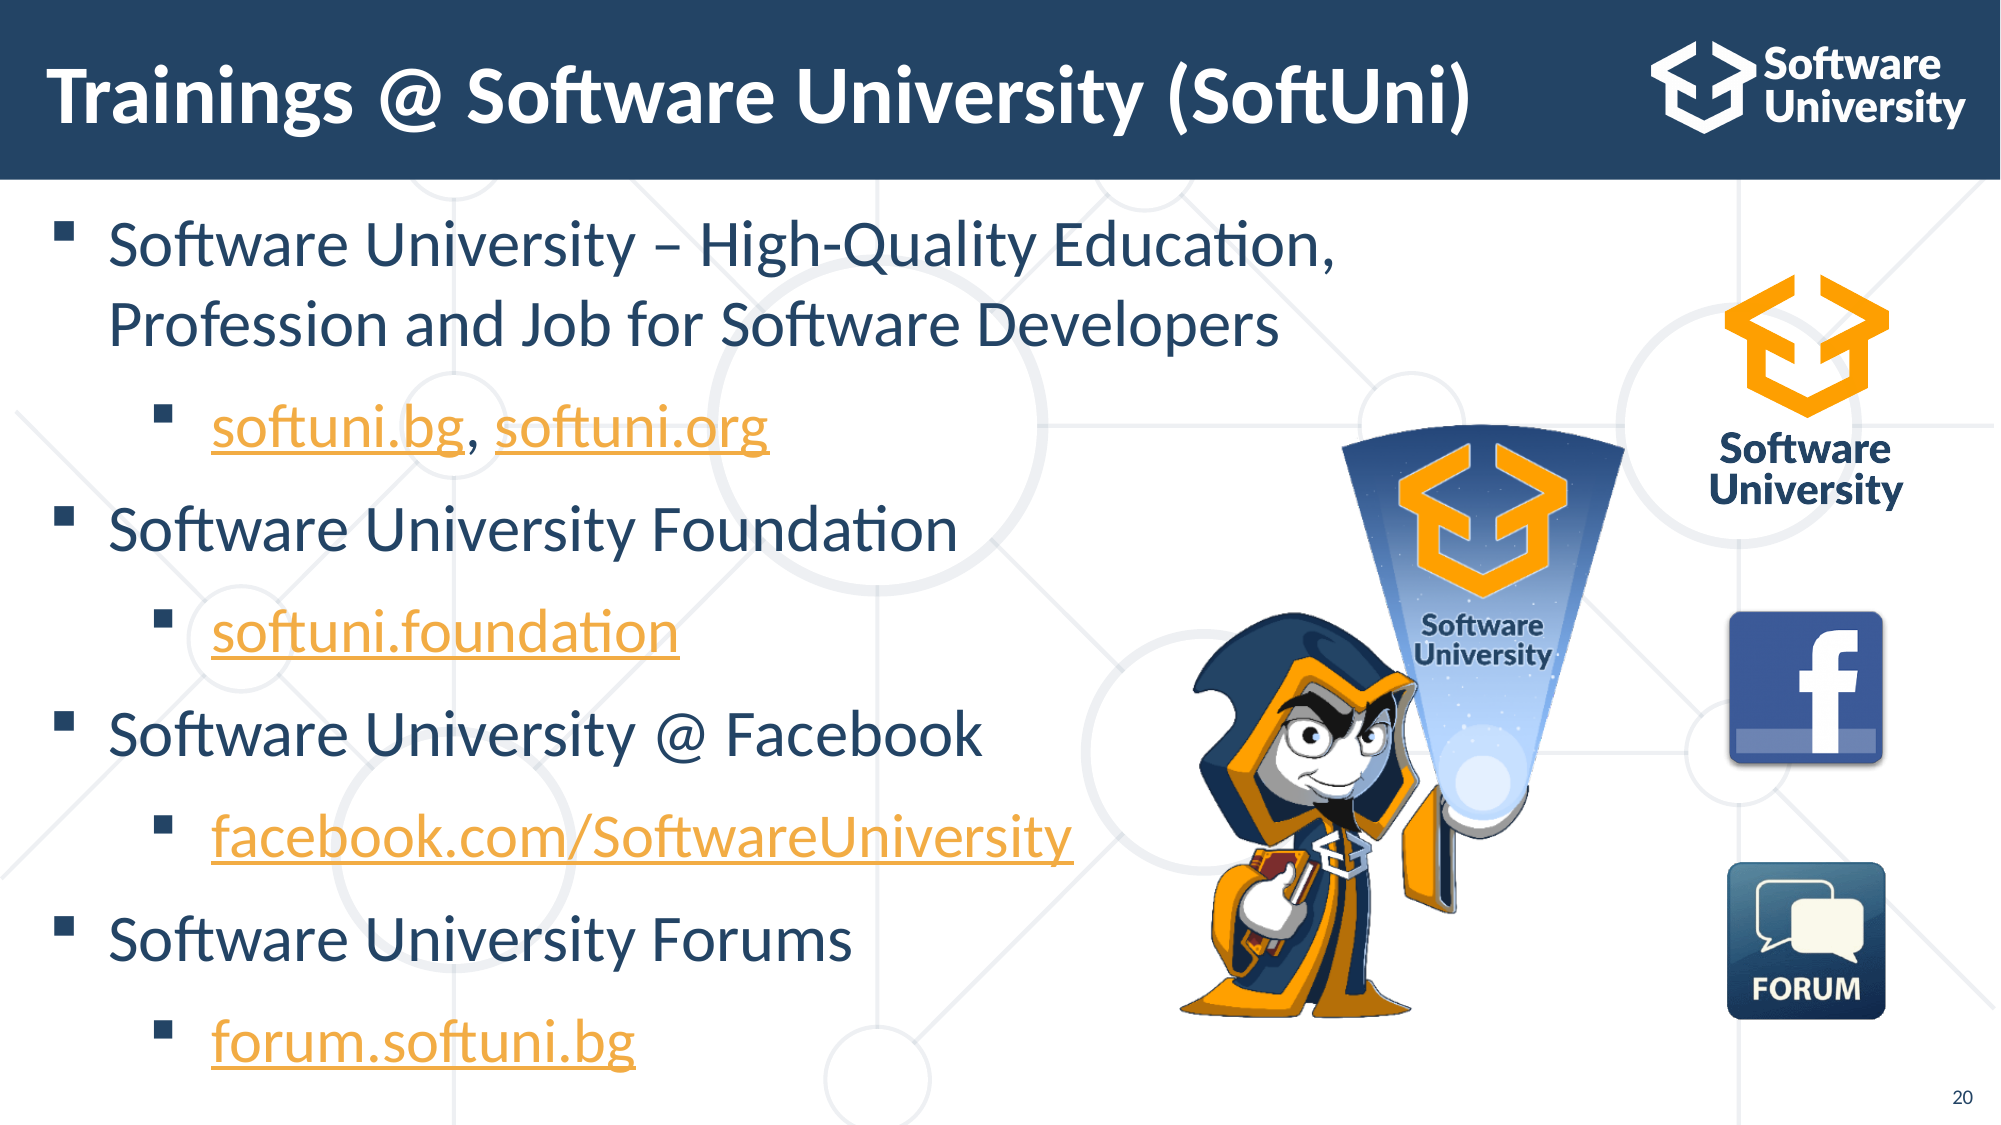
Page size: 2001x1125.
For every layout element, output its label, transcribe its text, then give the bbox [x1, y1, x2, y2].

picture [1708, 274, 1904, 517]
picture [1726, 861, 1886, 1020]
picture [1723, 605, 1889, 773]
title Trainings @ Software University (SoftUni) [28, 17, 1627, 163]
text_box 20 [1927, 1067, 1989, 1117]
picture [1651, 41, 1966, 134]
picture [1458, 423, 1627, 1020]
list Software University – High-Quality Education, Profession and Job for Software Developers softuni.bg, softuni.org Software University Foundation softuni.foundation Software University @ Facebook facebook.com/SoftwareUniversity Software University Forums forum.softuni.bg [31, 193, 1458, 1094]
